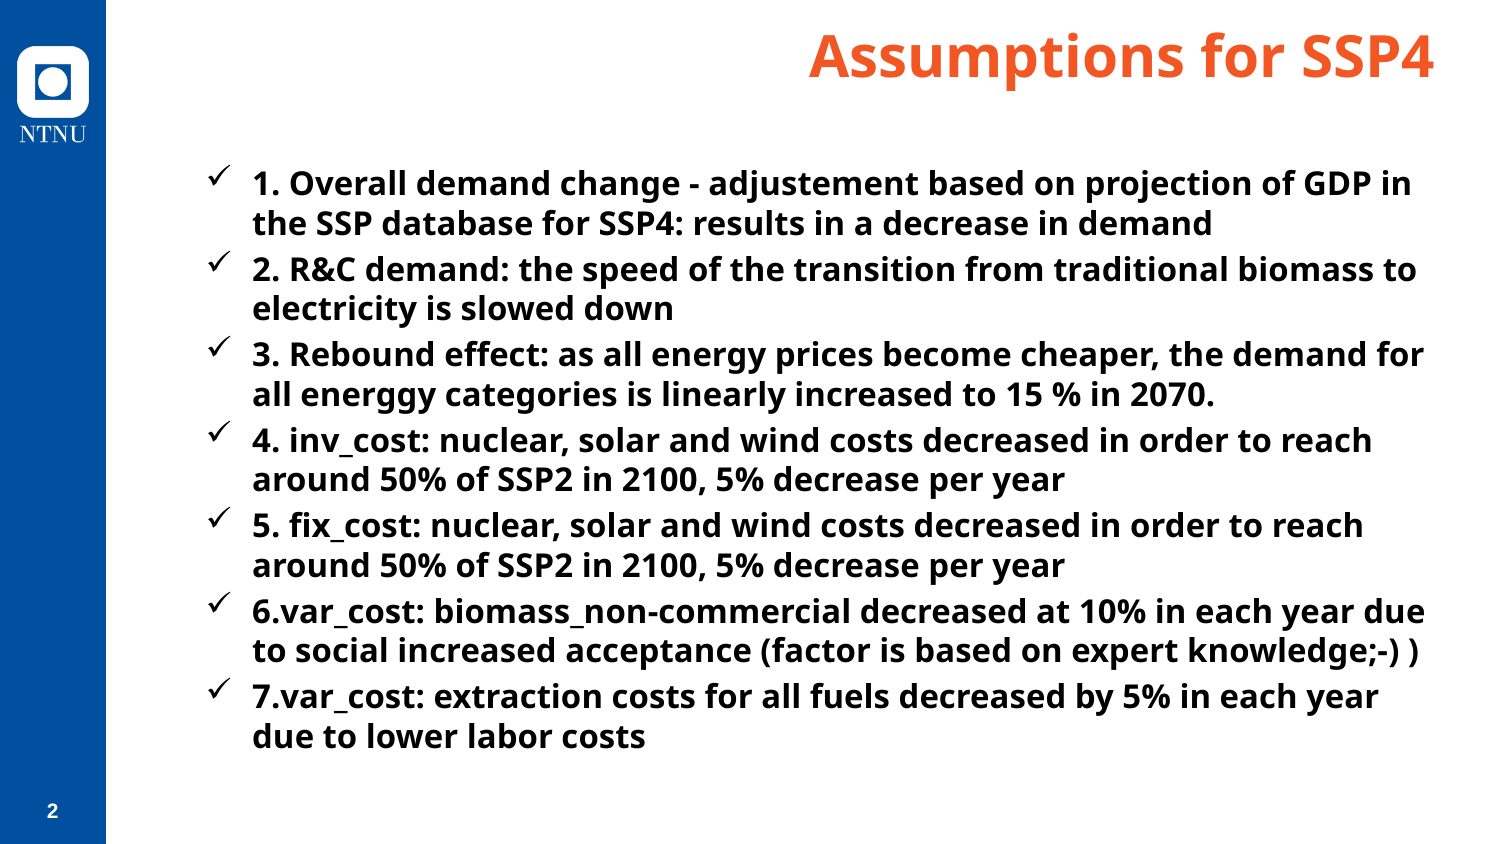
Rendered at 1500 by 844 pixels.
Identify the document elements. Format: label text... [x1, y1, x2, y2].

title Assumptions for SSP4 [190, 23, 1451, 85]
picture [0, 0, 106, 844]
list 1. Overall demand change - adjustement based on projection of GDP in the SSP database for SSP4: results in a decrease in demand 2. R&C demand: the speed of the transition from traditional biomass to electricity is slowed down 3. Rebound effect: as all energy prices become cheaper, the demand for all energgy categories is linearly increased to 15 % in 2070. 4. inv_cost: nuclear, solar and wind costs decreased in order to reach around 50% of SSP2 in 2100, 5% decrease per year 5. fix_cost: nuclear, solar and wind costs decreased in order to reach around 50% of SSP2 in 2100, 5% decrease per year 6.var_cost: biomass_non-commercial decreased at 10% in each year due to social increased acceptance (factor is based on expert knowledge;-) ) 7.var_cost: extraction costs for all fuels decreased by 5% in each year due to lower labor costs [190, 155, 1451, 776]
